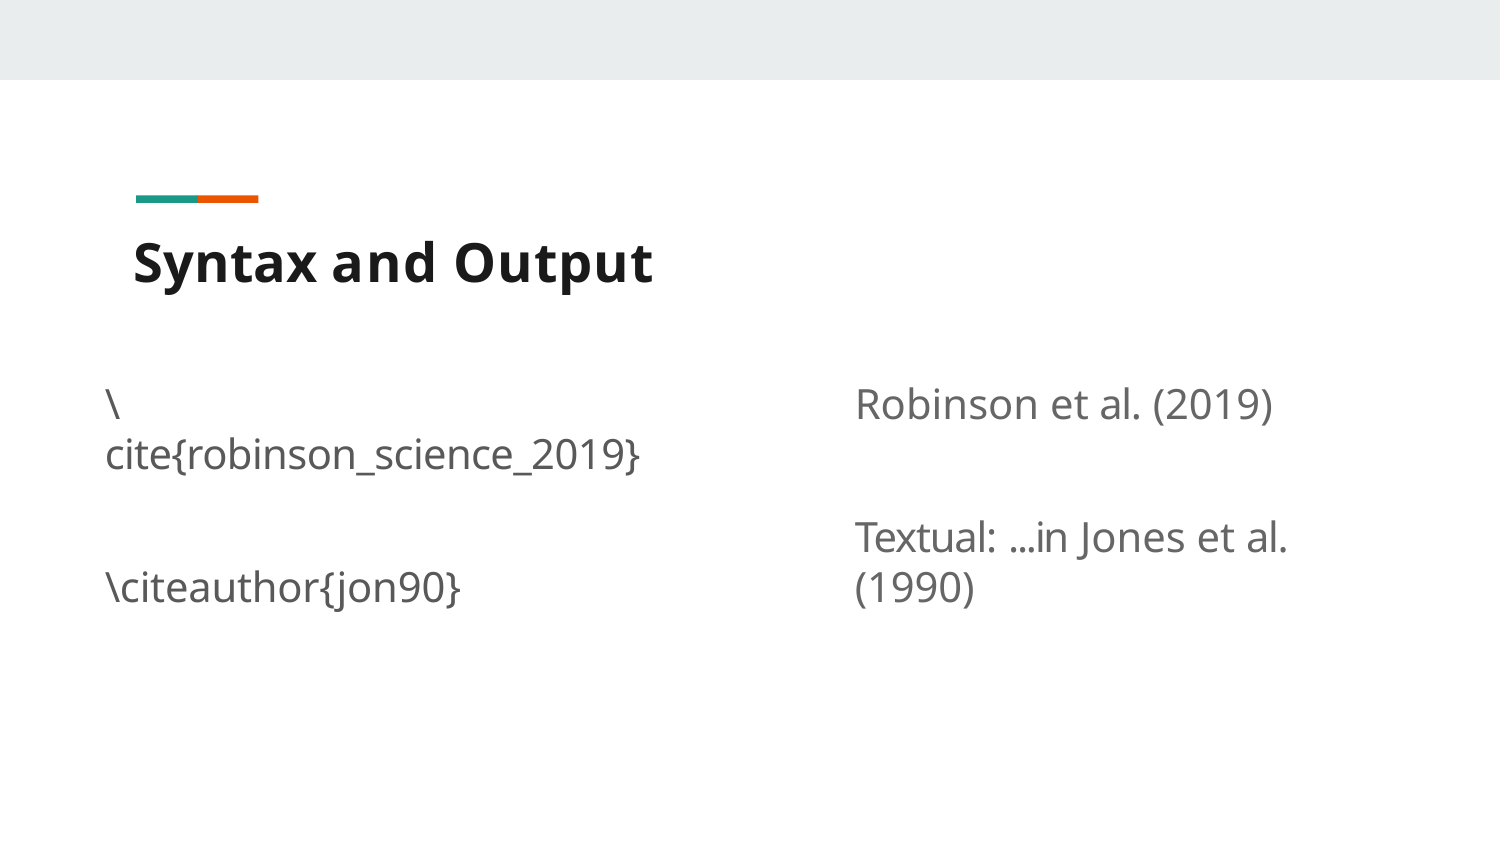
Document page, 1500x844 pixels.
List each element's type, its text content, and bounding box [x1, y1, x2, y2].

title Syntax and Output [131, 225, 1369, 369]
text_box Robinson et al. (2019) Textual: ...in Jones et al. (1990) [852, 375, 1405, 611]
text_box \cite{robinson_science_2019} \citeauthor{jon90} [102, 375, 641, 611]
